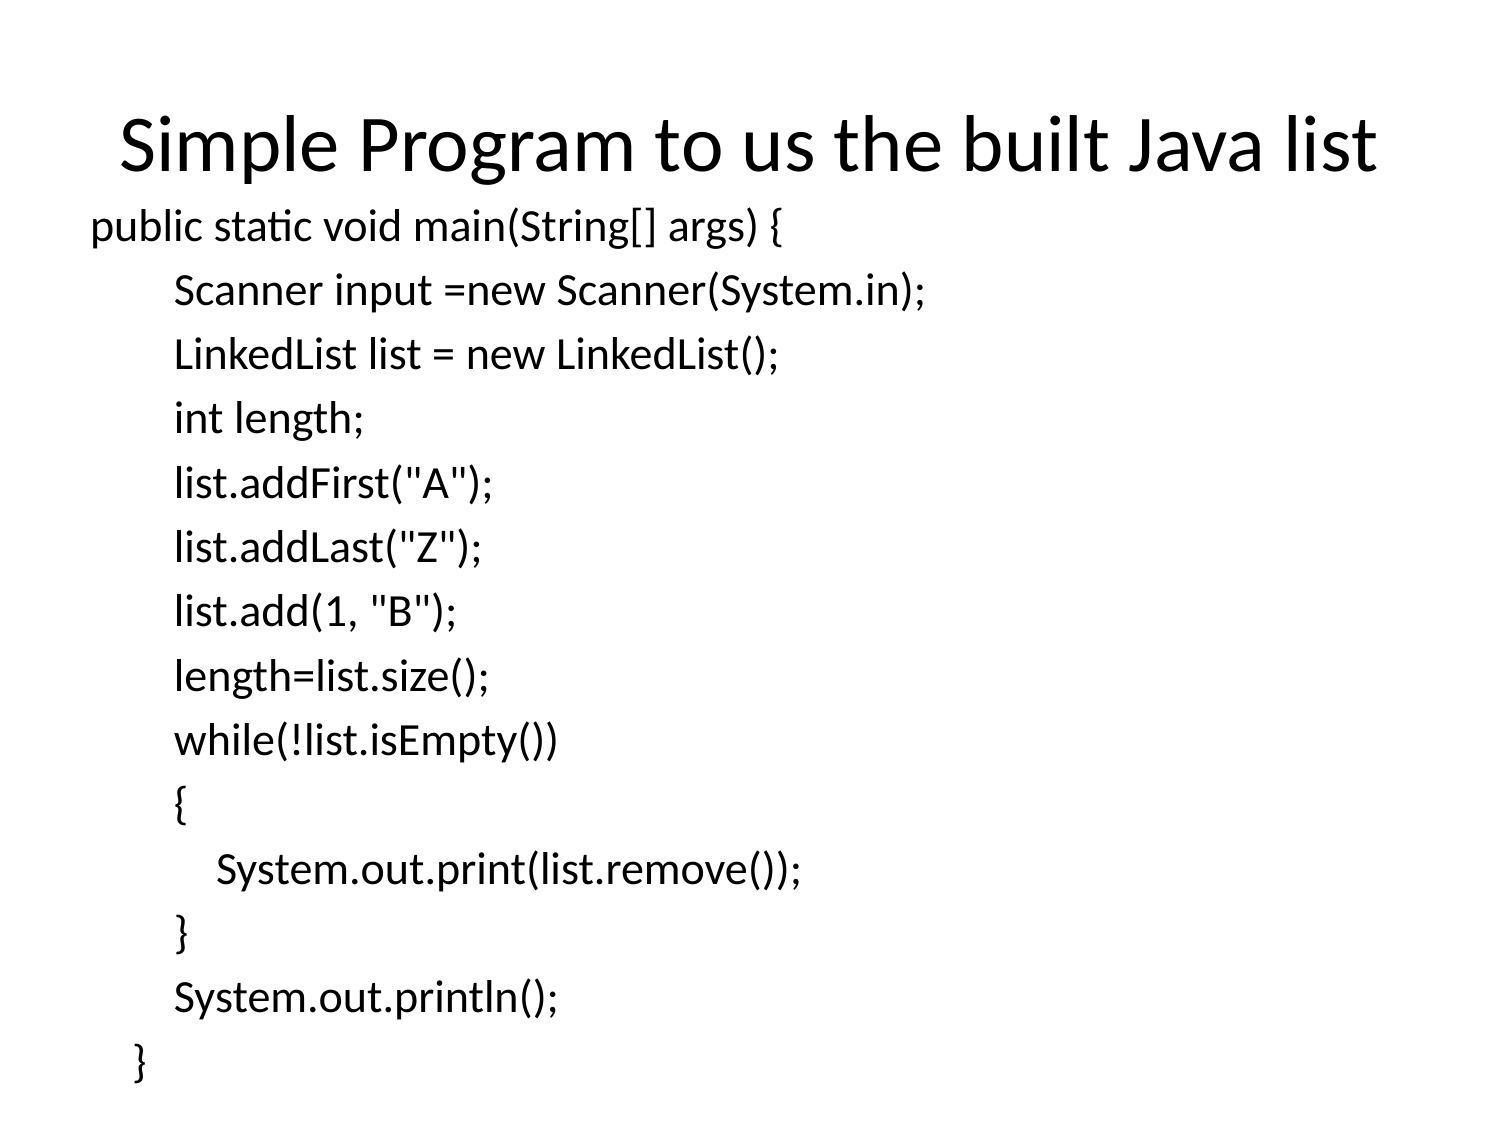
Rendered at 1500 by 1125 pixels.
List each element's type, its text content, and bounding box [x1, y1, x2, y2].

list public static void main(String[] args) { Scanner input =new Scanner(System.in); LinkedList list = new LinkedList(); int length; list.addFirst("A"); list.addLast("Z"); list.add(1, "B"); length=list.size(); while(!list.isEmpty()) { System.out.print(list.remove()); } System.out.println(); } [75, 187, 1425, 1100]
title Simple Program to us the built Java list [75, 45, 1425, 187]
